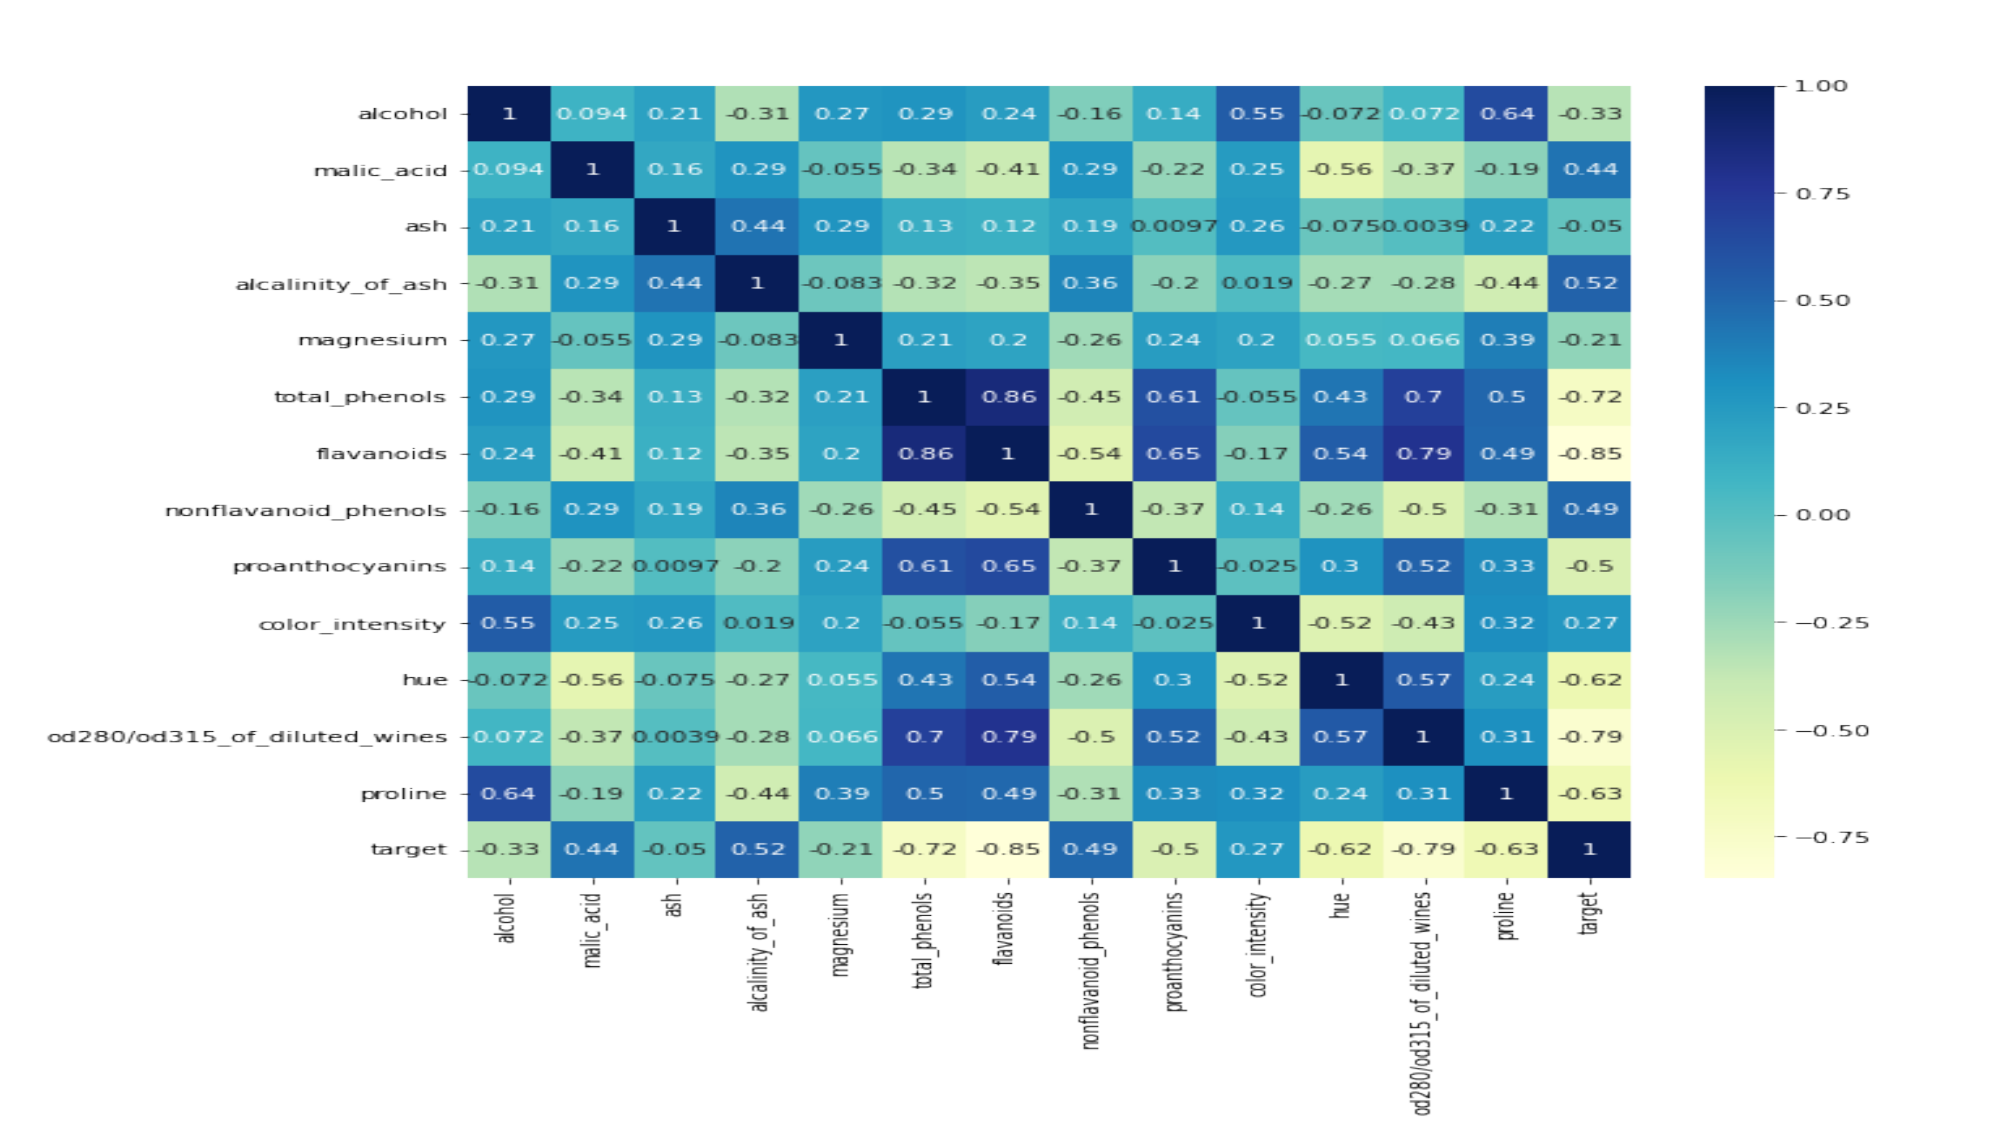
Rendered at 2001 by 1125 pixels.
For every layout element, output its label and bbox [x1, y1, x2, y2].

picture [27, 70, 1893, 1125]
